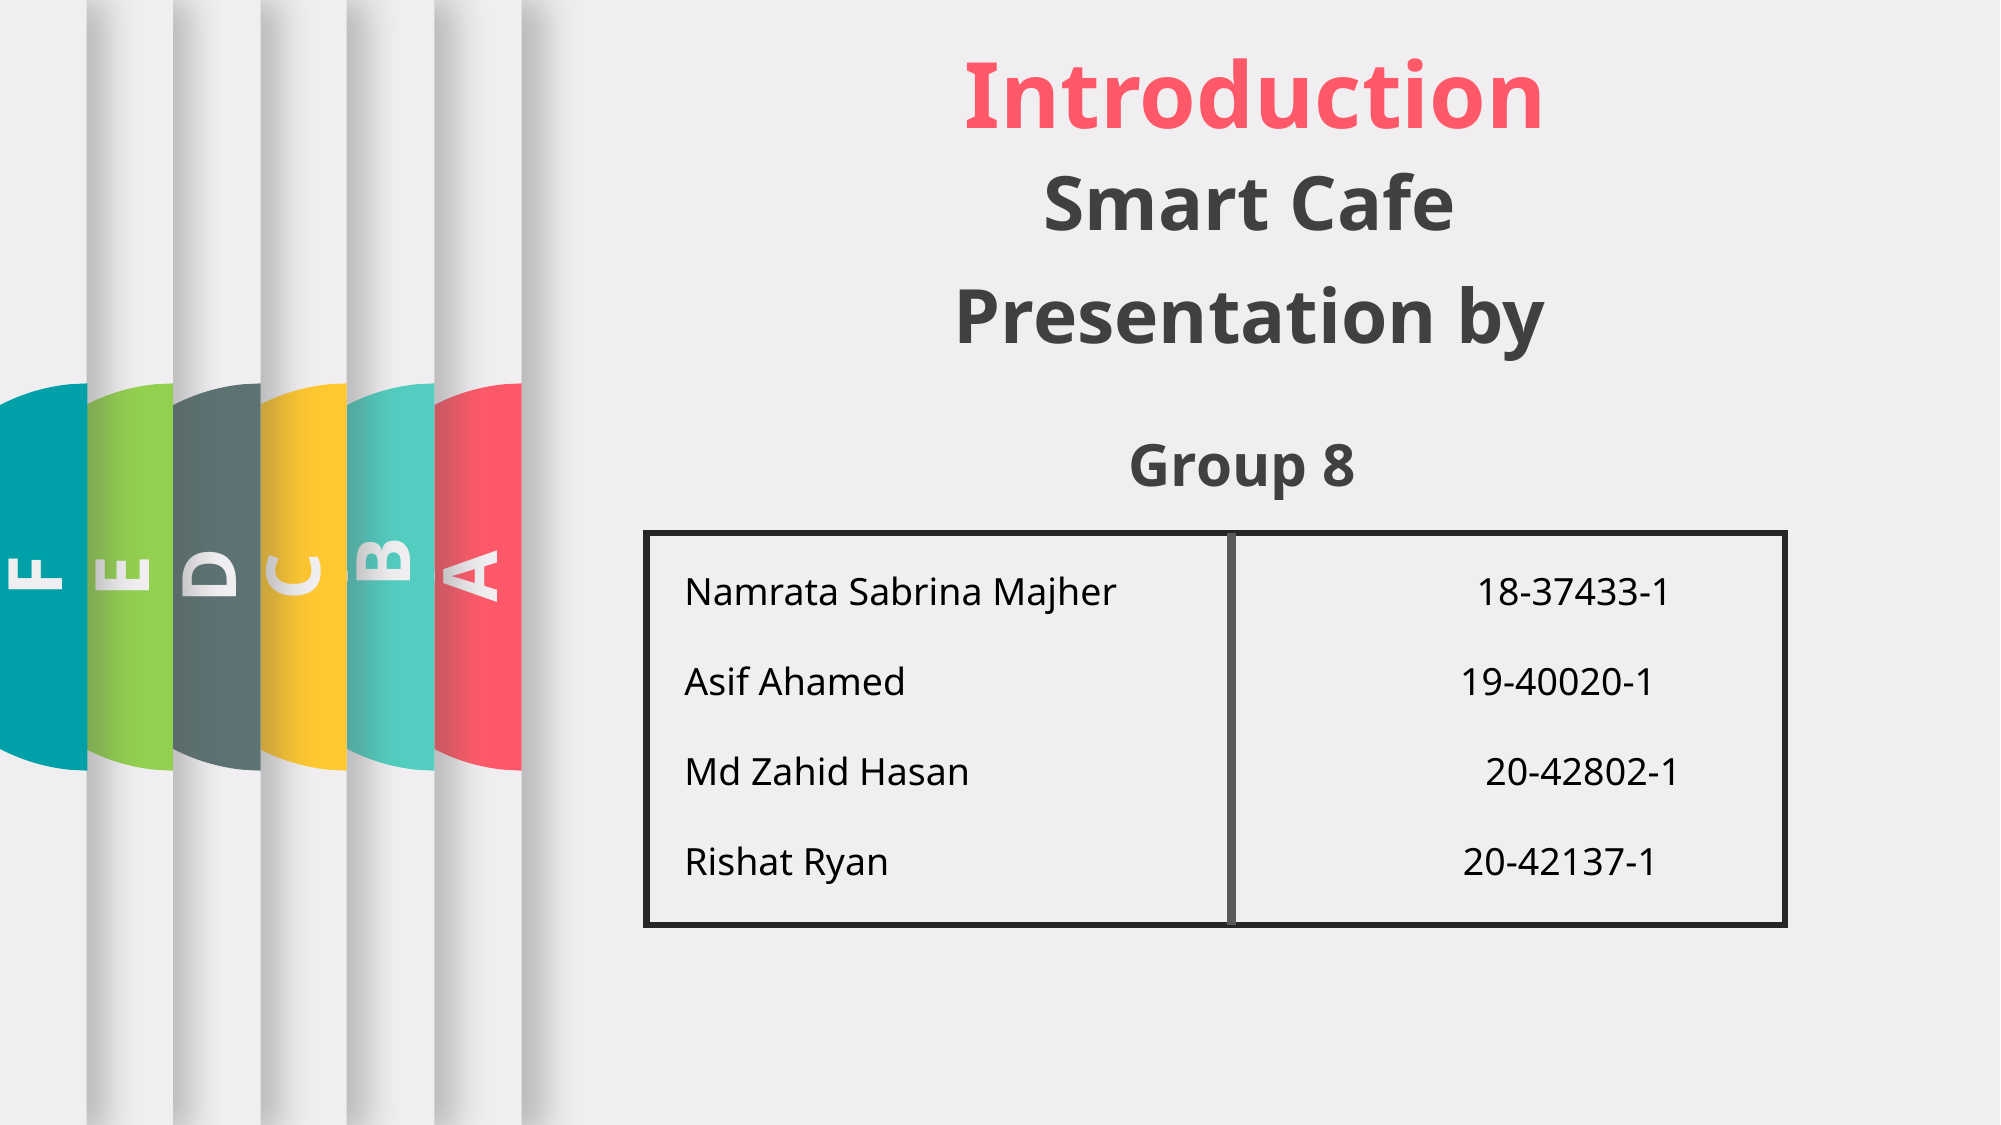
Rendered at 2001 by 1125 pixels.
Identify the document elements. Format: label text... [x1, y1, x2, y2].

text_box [261, 0, 347, 1125]
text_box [173, 0, 261, 1125]
text_box [645, 532, 669, 926]
text_box Namrata Sabrina Majher 18-37433-1 Asif Ahamed 19-40020-1 Md Zahid Hasan 20-42802-1 Rishat Ryan 20-42137-1 [669, 506, 1780, 1125]
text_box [88, 0, 173, 1125]
text_box Smart Cafe [522, 147, 1984, 253]
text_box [435, 0, 522, 1125]
text_box Presentation by Group 8 [522, 260, 1996, 506]
text_box [1780, 532, 1786, 926]
text_box Introduction [522, 29, 1990, 154]
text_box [0, 0, 88, 1125]
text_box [347, 0, 435, 1125]
